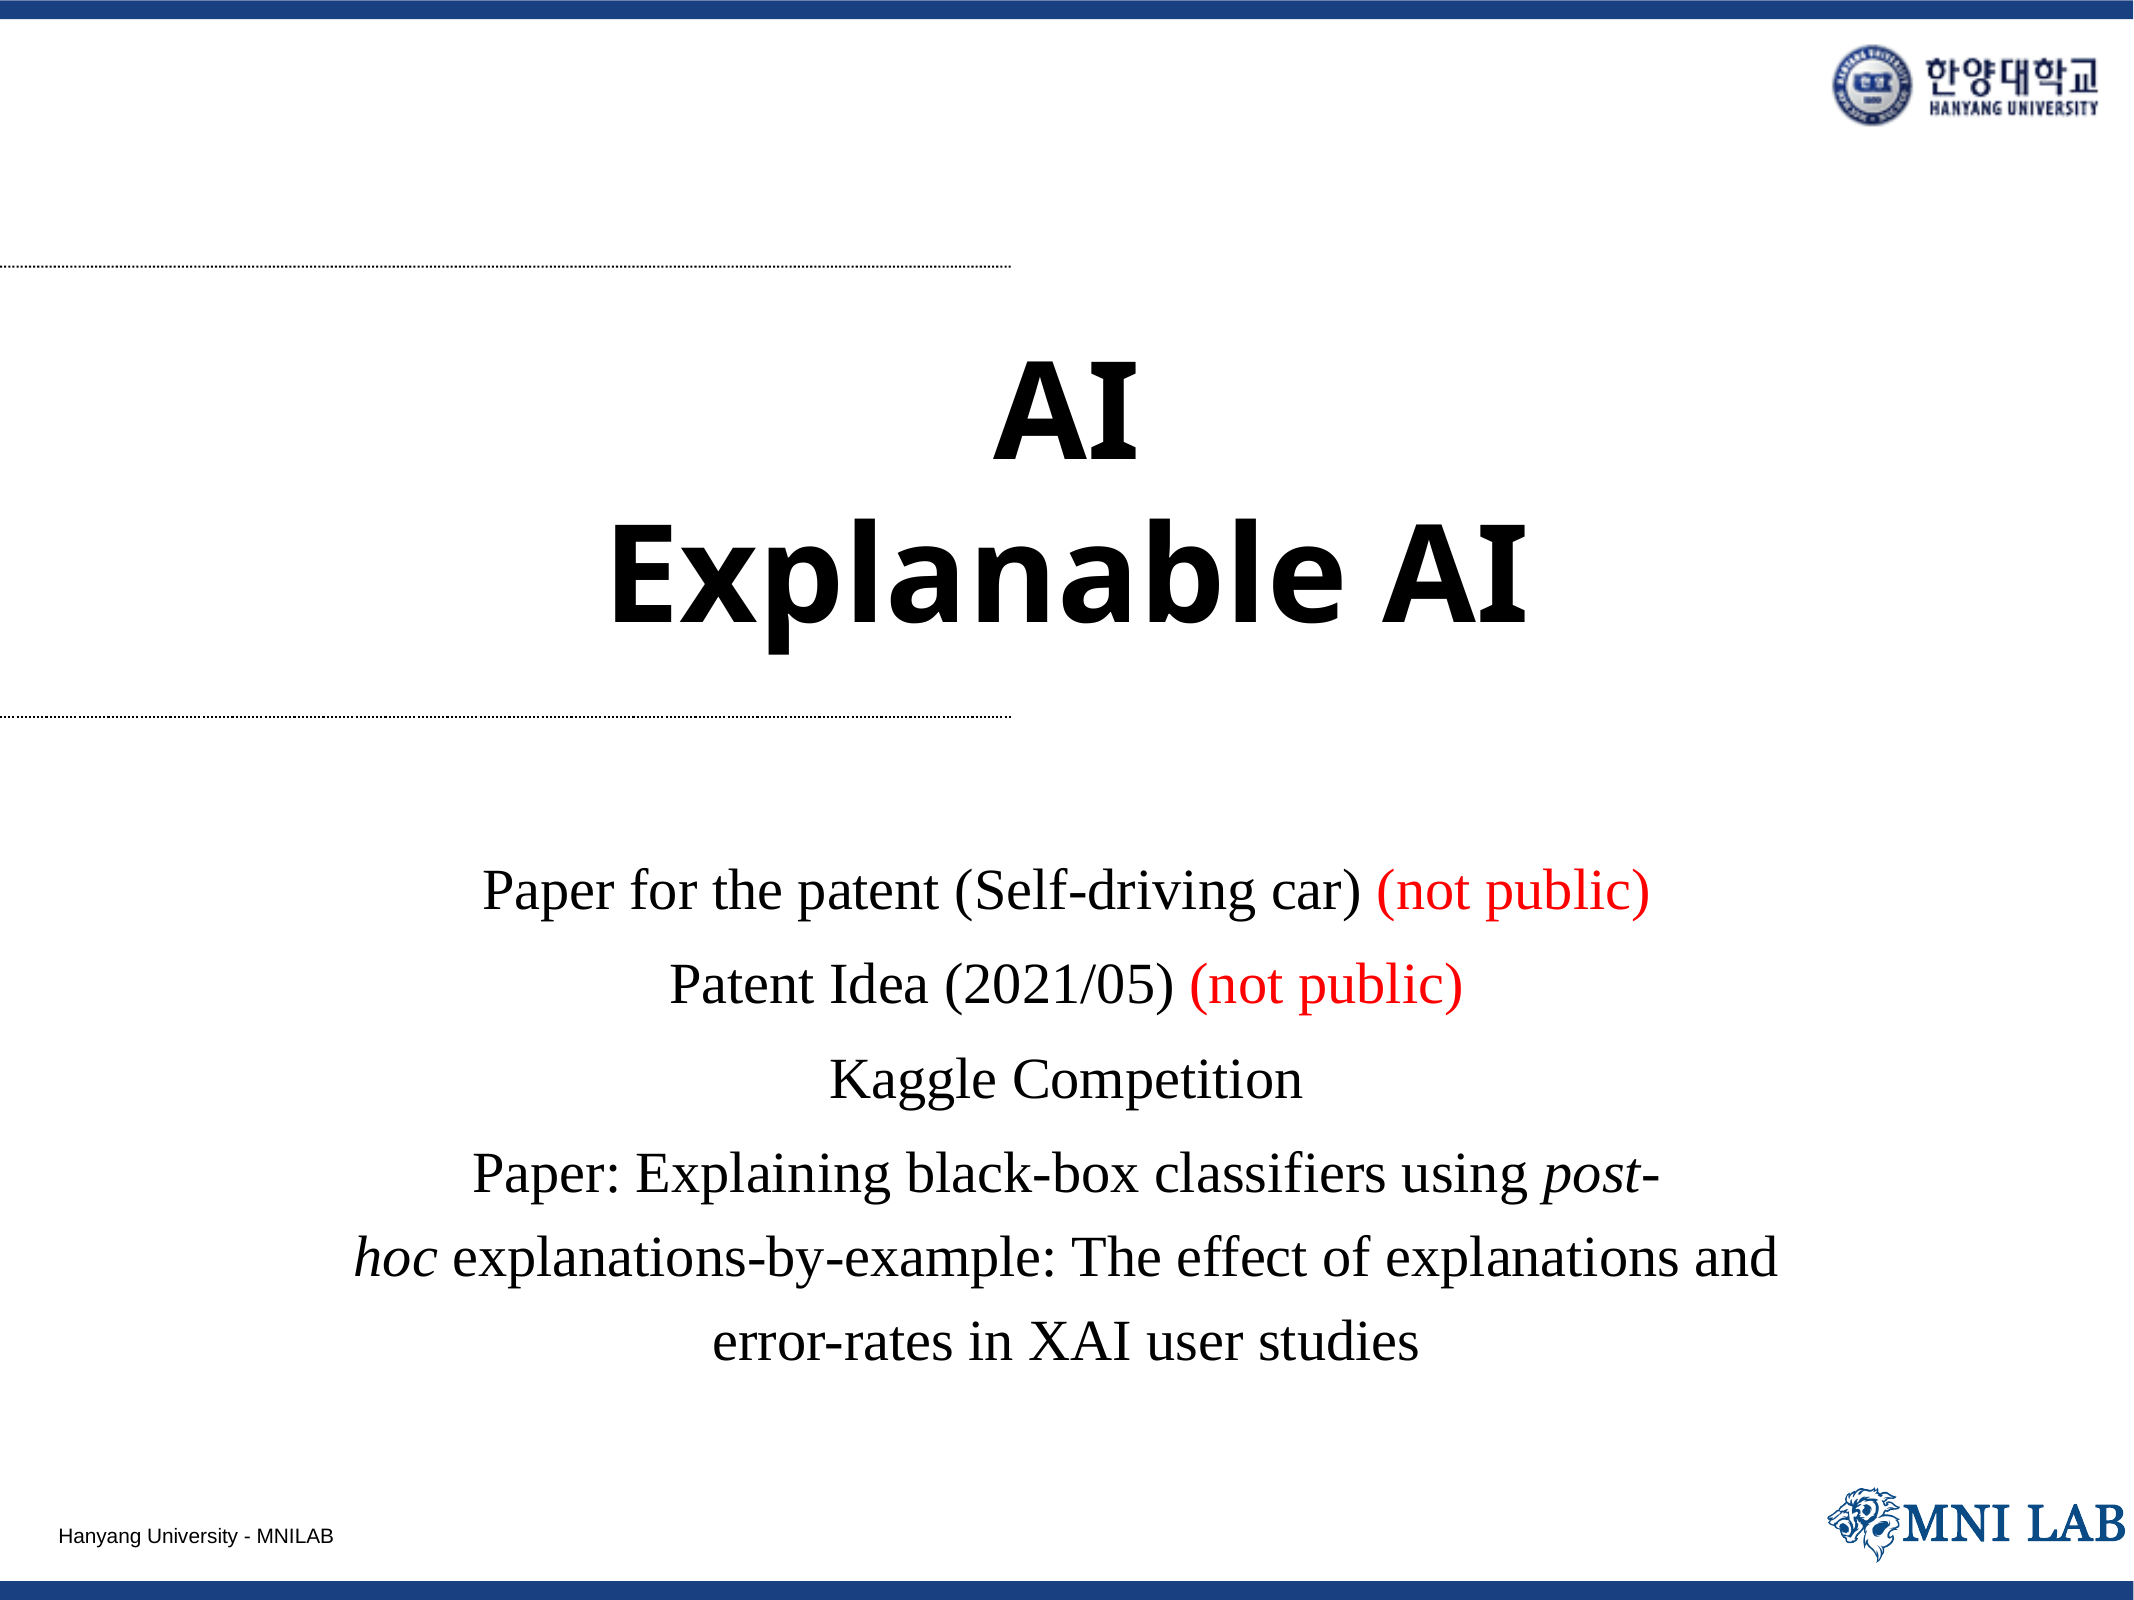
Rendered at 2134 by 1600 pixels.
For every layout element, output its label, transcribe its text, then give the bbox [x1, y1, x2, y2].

title AI Explanable AI [159, 314, 1974, 659]
picture [1827, 1487, 2128, 1563]
list Paper for the patent (Self-driving car) (not public) Patent Idea (2021/05) (not public) Kaggle Competition Paper: Explaining black-box classifiers using post-hoc explanations-by-example: The effect of explanations and error-rates in XAI user studies [319, 785, 1814, 1424]
picture [1804, 43, 2134, 129]
